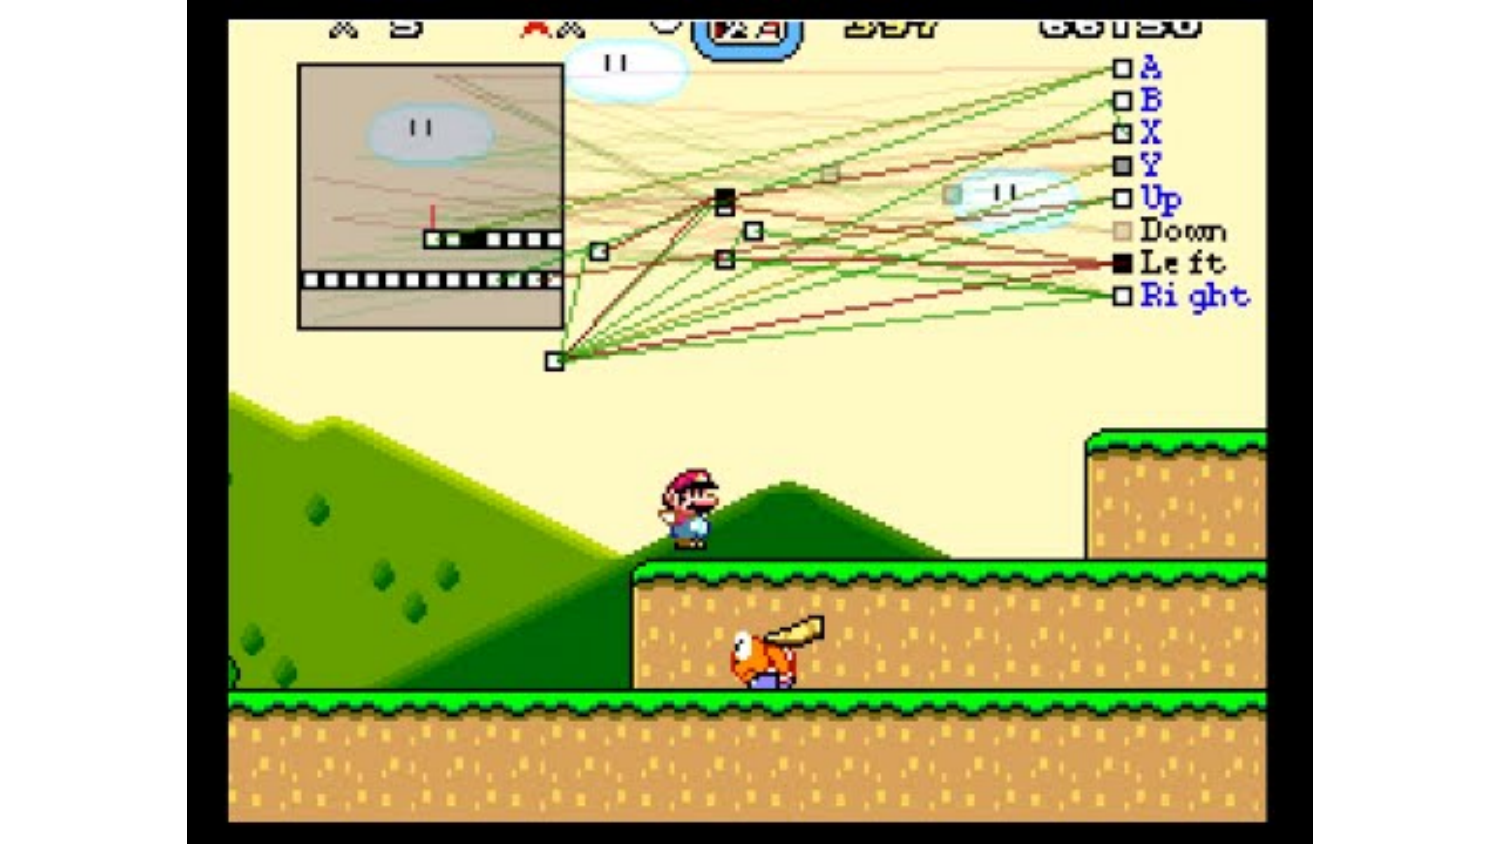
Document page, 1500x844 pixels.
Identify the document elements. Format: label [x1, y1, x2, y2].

picture [187, 0, 1313, 844]
